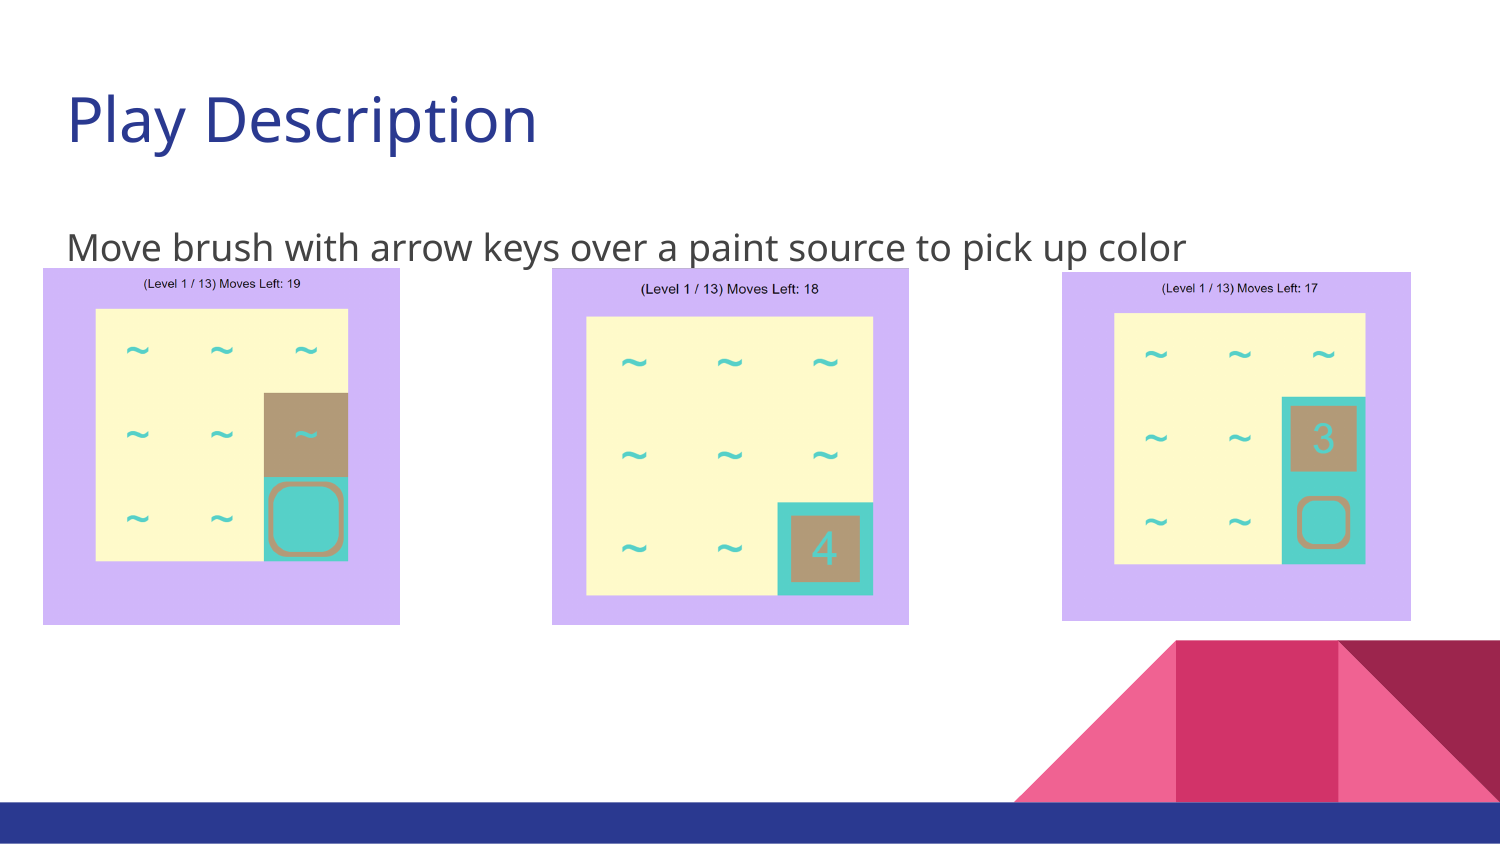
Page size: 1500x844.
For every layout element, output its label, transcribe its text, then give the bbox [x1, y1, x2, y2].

picture [1062, 272, 1411, 621]
list Move brush with arrow keys over a paint source to pick up color [51, 201, 1449, 750]
picture [552, 268, 910, 625]
picture [42, 268, 400, 625]
title Play Description [51, 65, 1449, 165]
